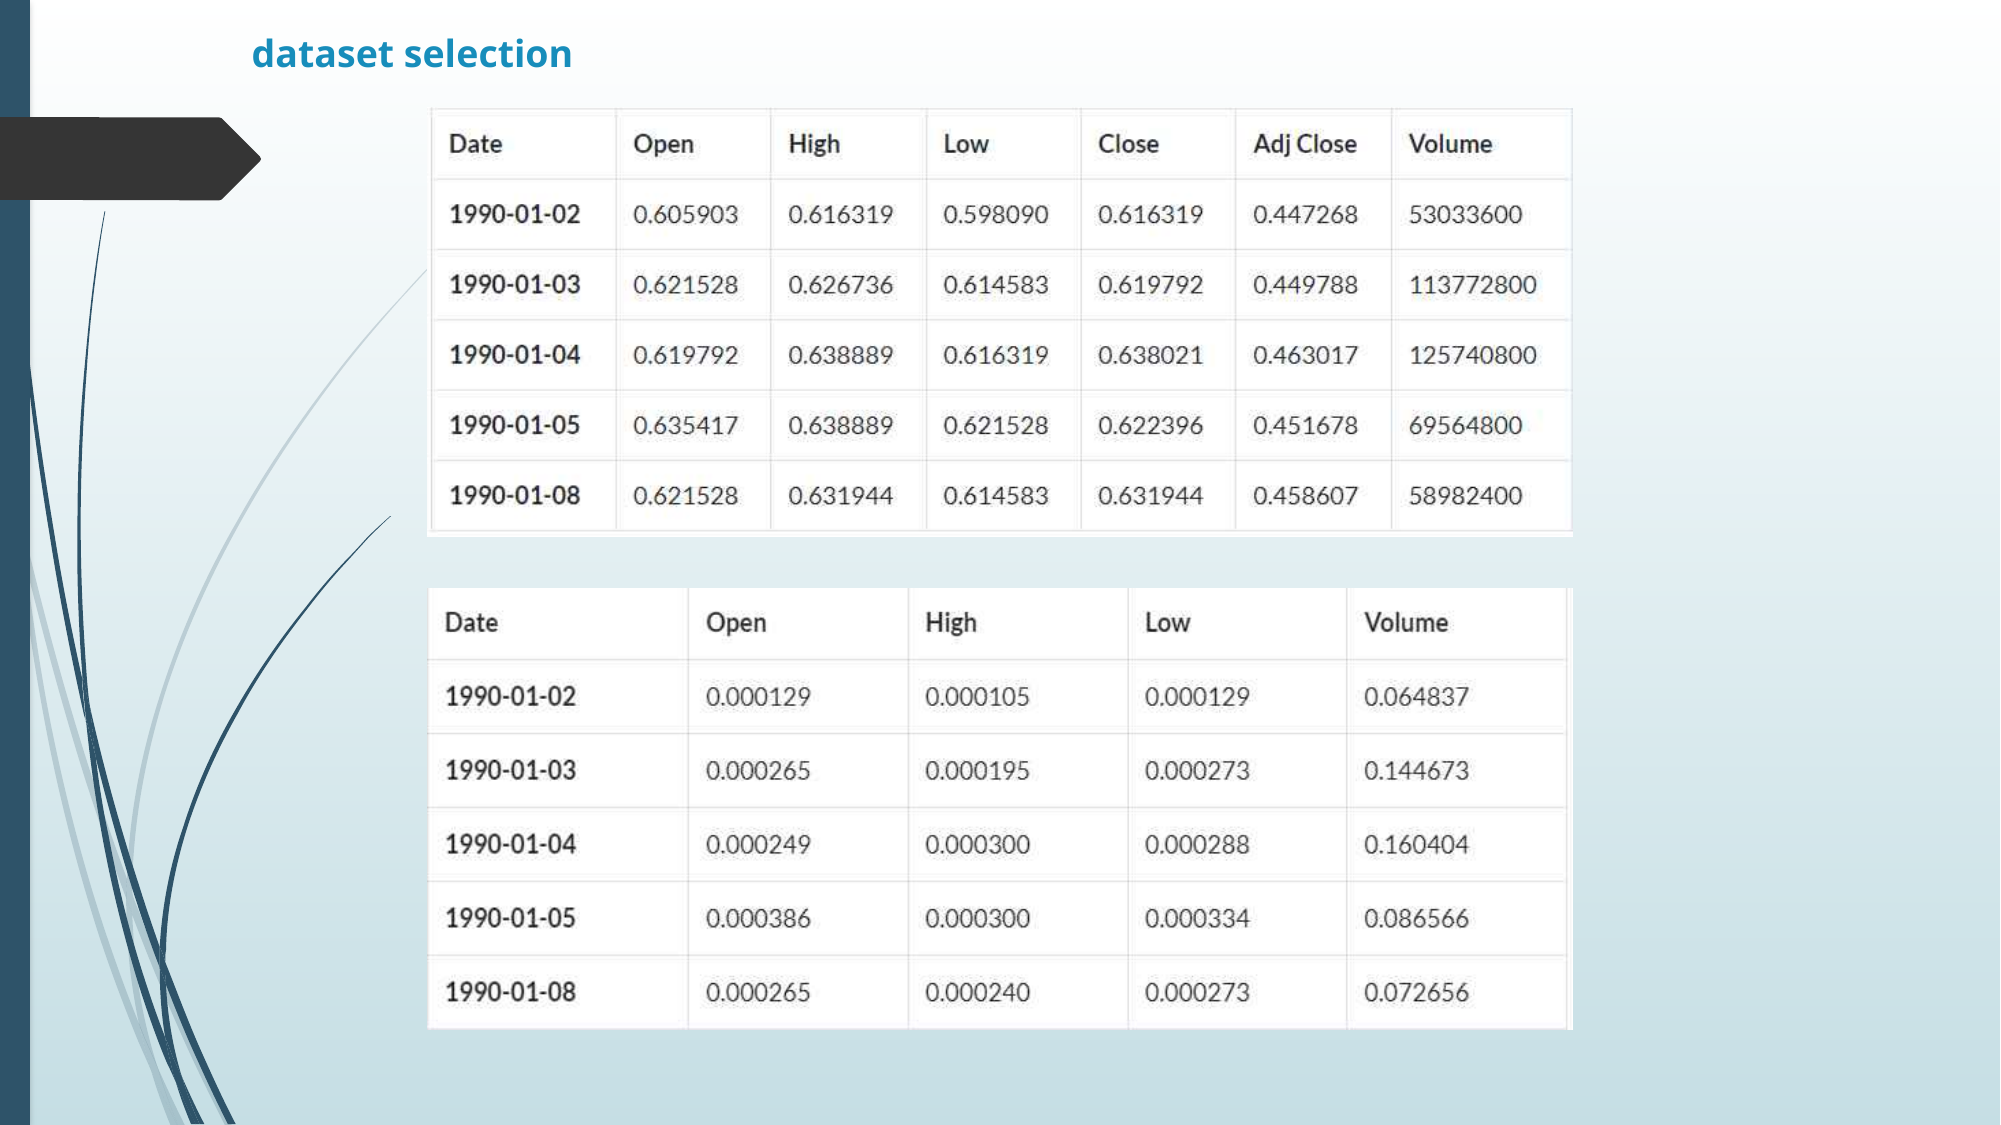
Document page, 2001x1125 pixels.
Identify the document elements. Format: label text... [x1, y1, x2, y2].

text_box dataset selection [236, 22, 589, 83]
picture [427, 107, 1573, 538]
picture [427, 587, 1573, 1030]
